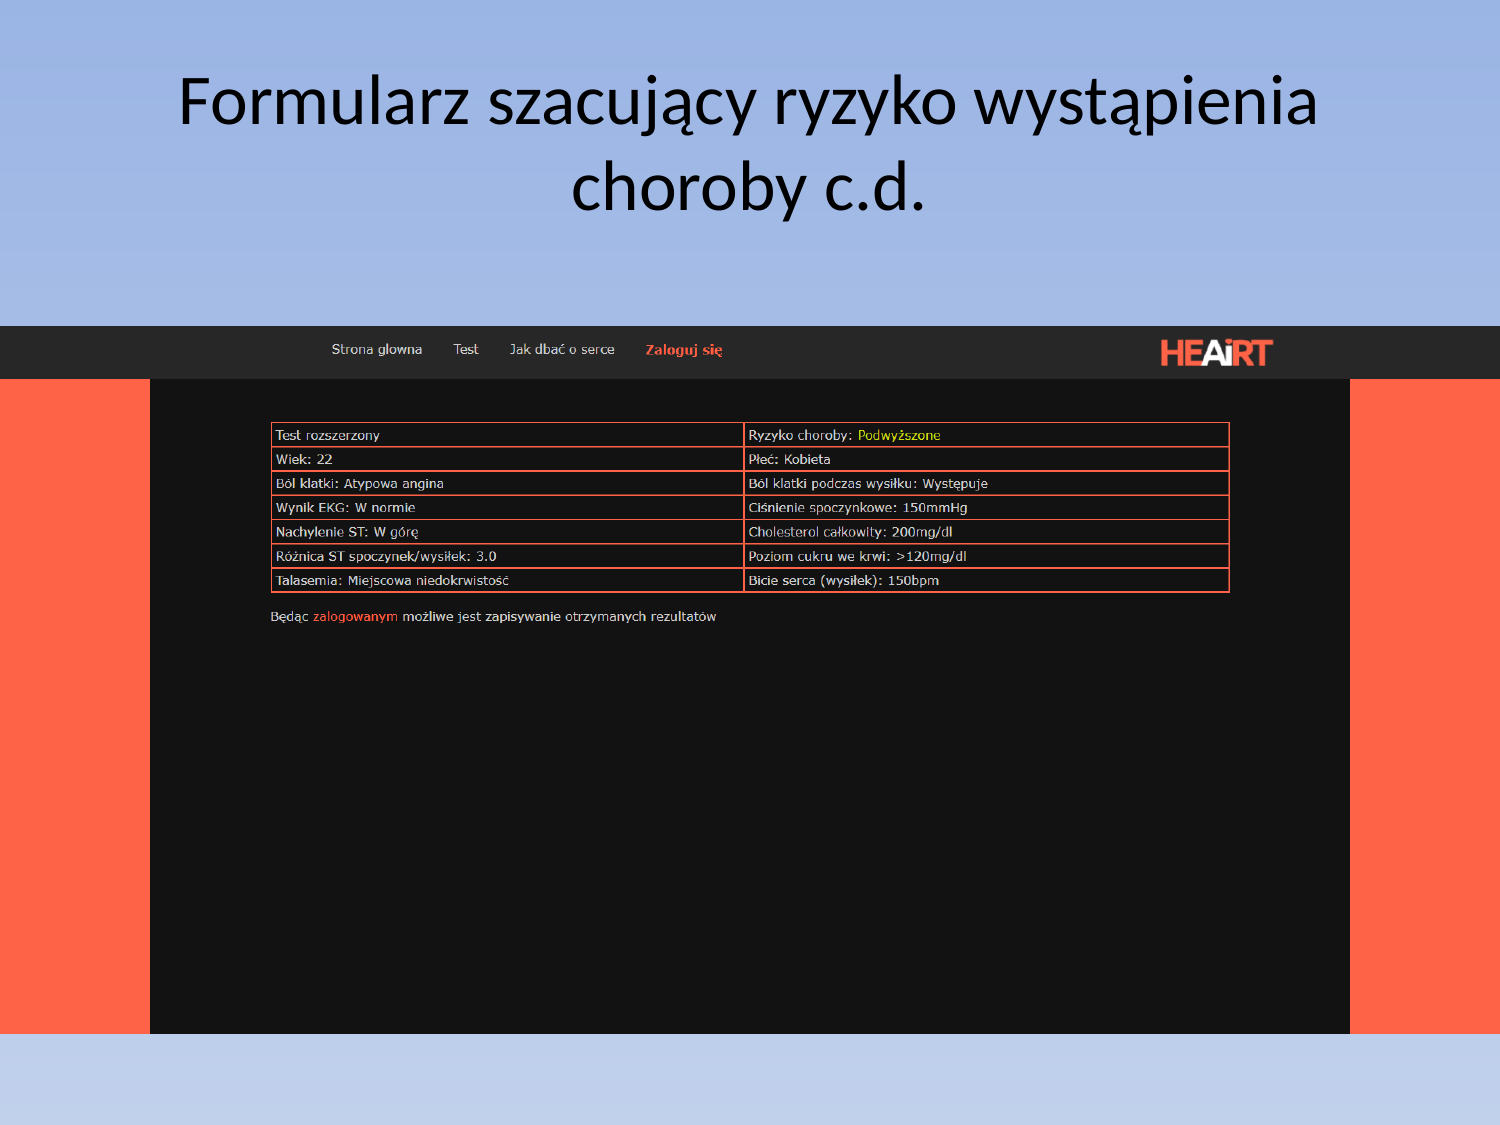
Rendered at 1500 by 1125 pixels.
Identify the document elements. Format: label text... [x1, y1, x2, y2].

picture [0, 325, 1500, 1035]
title Formularz szacujący ryzyko wystąpienia choroby c.d. [75, 45, 1425, 233]
